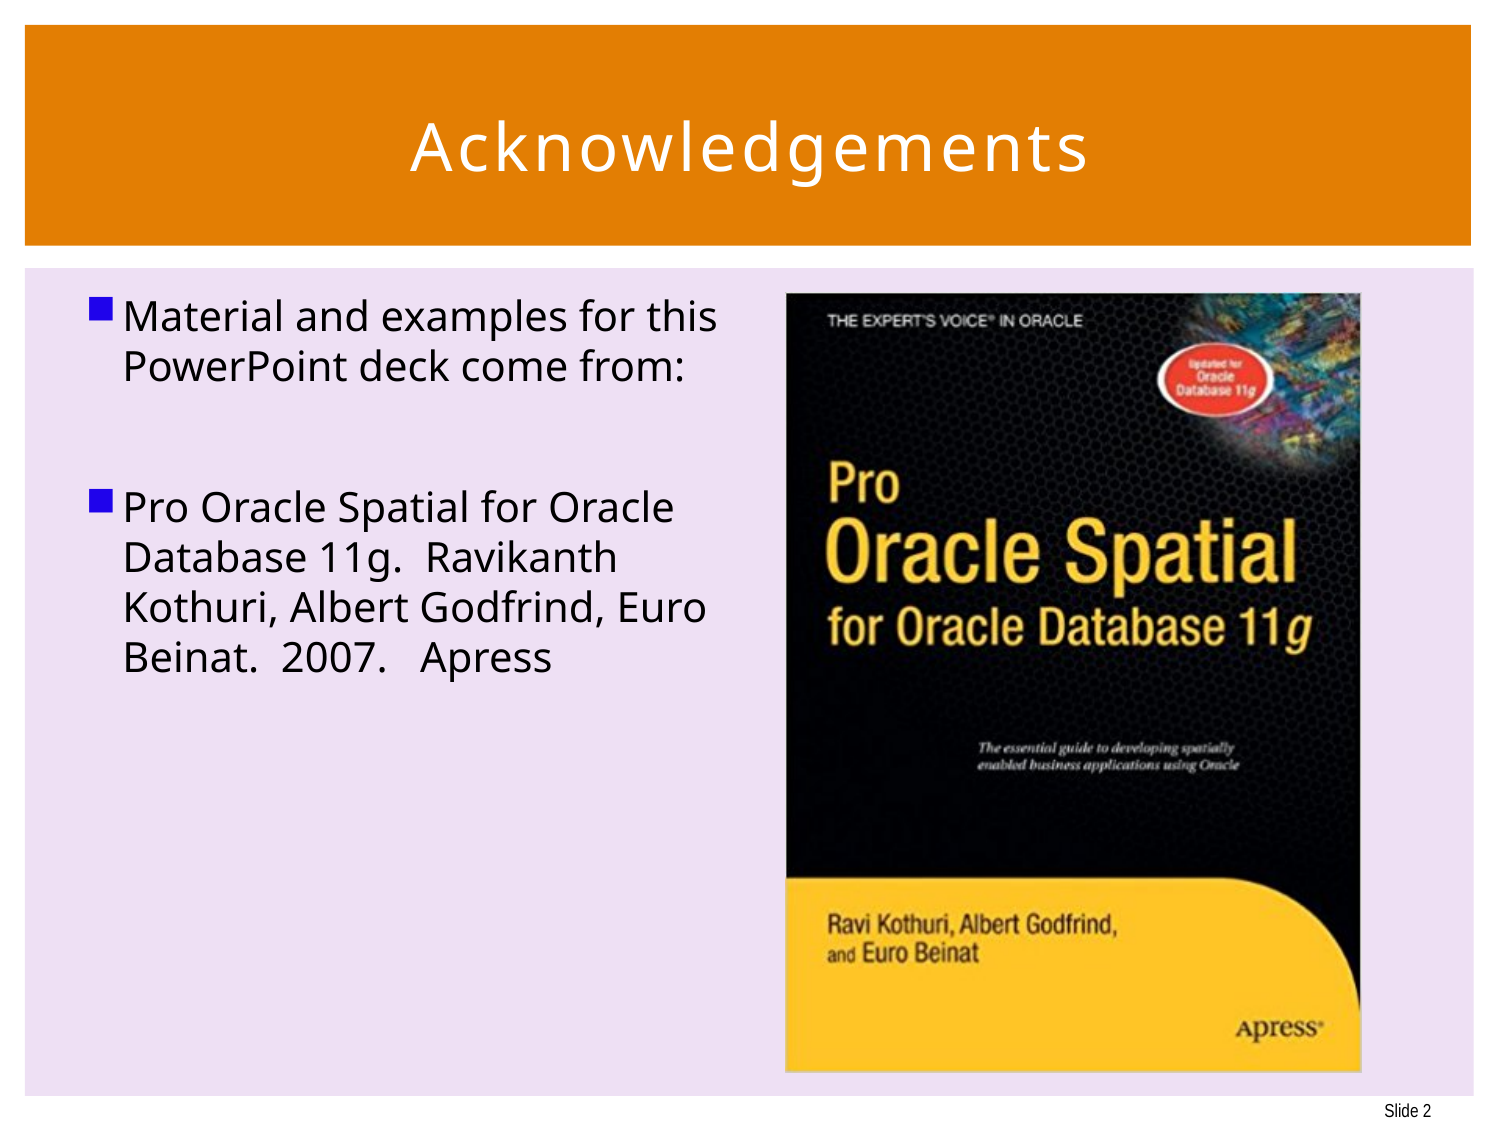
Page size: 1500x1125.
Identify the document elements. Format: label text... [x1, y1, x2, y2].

picture [785, 292, 1363, 1073]
list Material and examples for this PowerPoint deck come from: Pro Oracle Spatial for Oracle Database 11g. Ravikanth Kothuri, Albert Godfrind, Euro Beinat. 2007. Apress [62, 281, 770, 1005]
title Acknowledgements [62, 58, 1438, 232]
